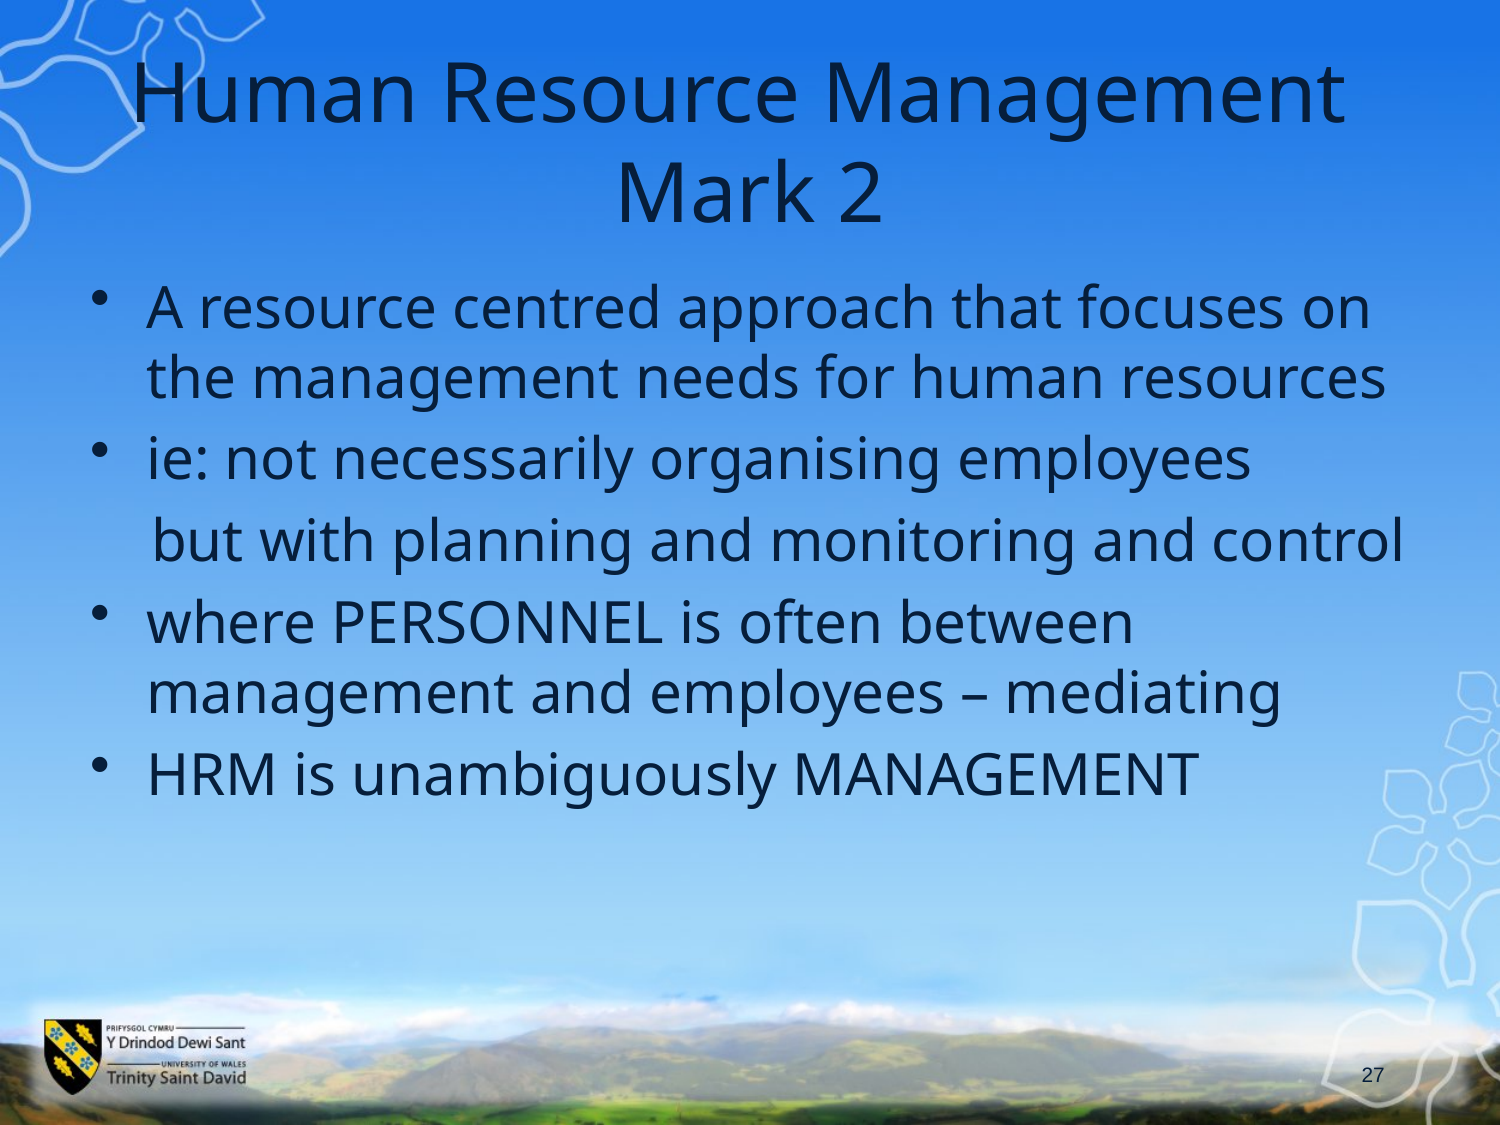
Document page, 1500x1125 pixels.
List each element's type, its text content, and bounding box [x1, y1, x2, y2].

list A resource centred approach that focuses on the management needs for human resources ie: not necessarily organising employees but with planning and monitoring and control where PERSONNEL is often between management and employees – mediating HRM is unambiguously MANAGEMENT [74, 262, 1426, 1006]
title Human Resource Management Mark 2 [74, 44, 1426, 233]
slide_number 27 [1257, 1022, 1400, 1095]
picture [0, 0, 1500, 1125]
